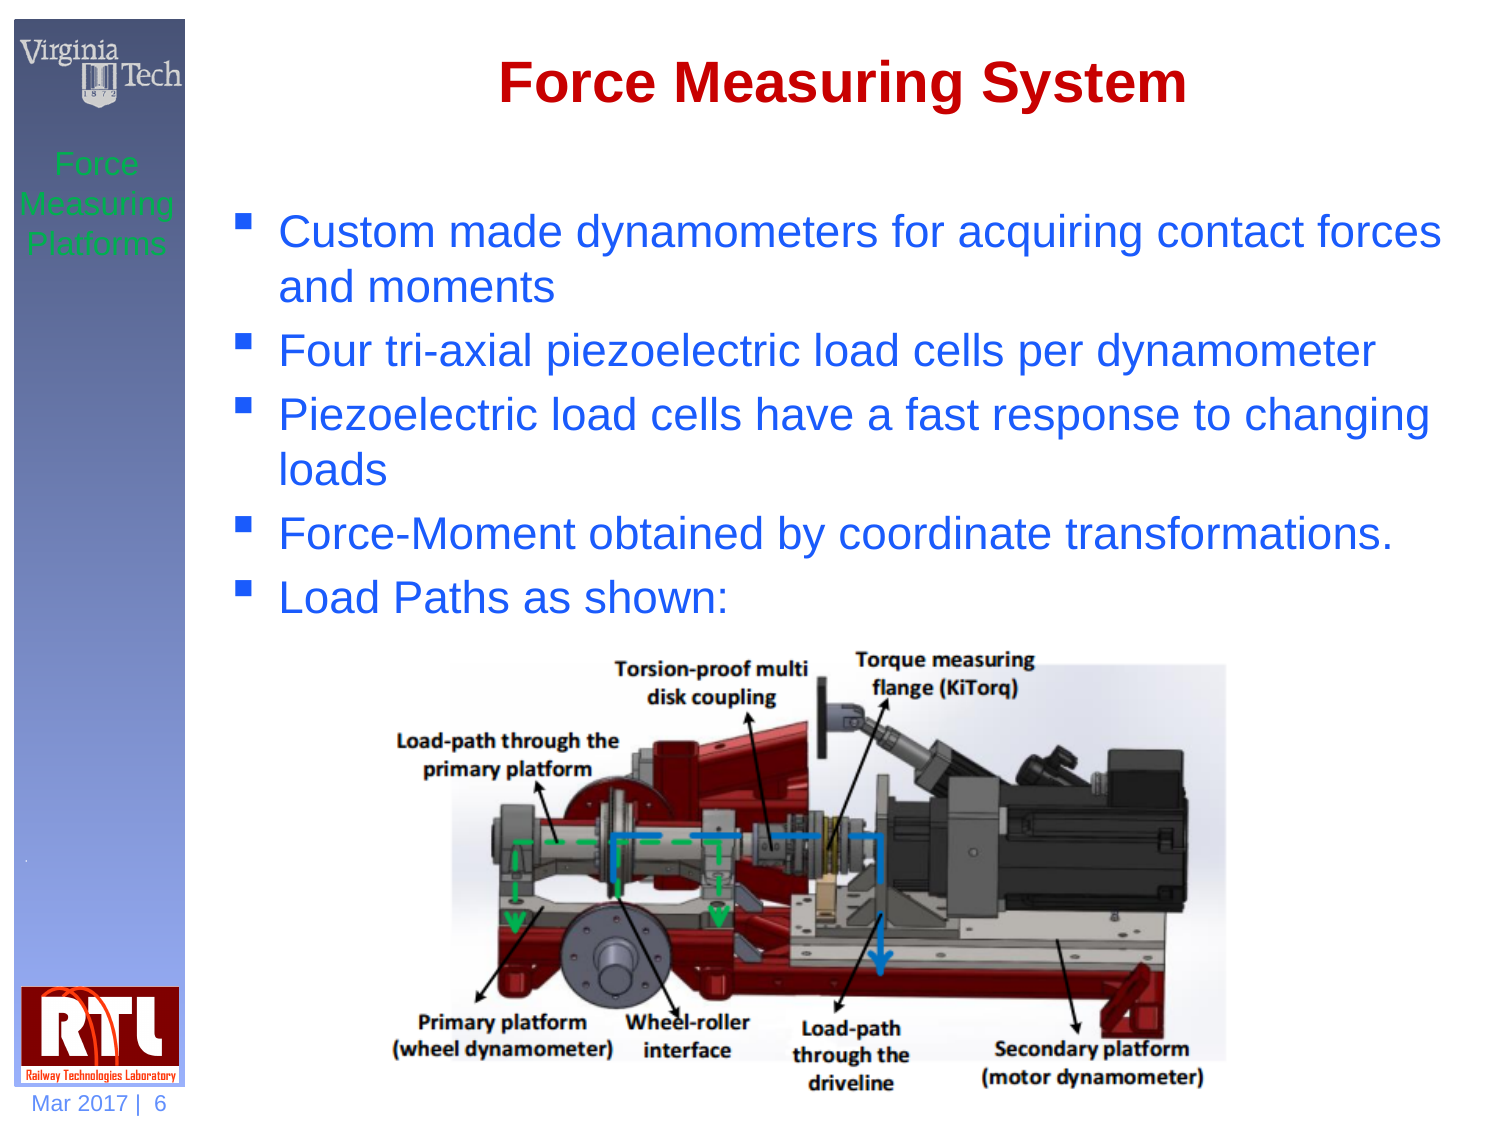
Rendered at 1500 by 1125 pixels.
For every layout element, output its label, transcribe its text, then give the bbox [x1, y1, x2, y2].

title Force Measuring System [193, 12, 1495, 157]
picture [367, 630, 1261, 1125]
picture [14, 34, 186, 112]
list Custom made dynamometers for acquiring contact forces and moments Four tri-axial piezoelectric load cells per dynamometer Piezoelectric load cells have a fast response to changing loads Force-Moment obtained by coordinate transformations. Load Paths as shown: [216, 193, 1472, 559]
picture [21, 986, 179, 1083]
text_box Force Measuring Platforms [0, 135, 194, 270]
